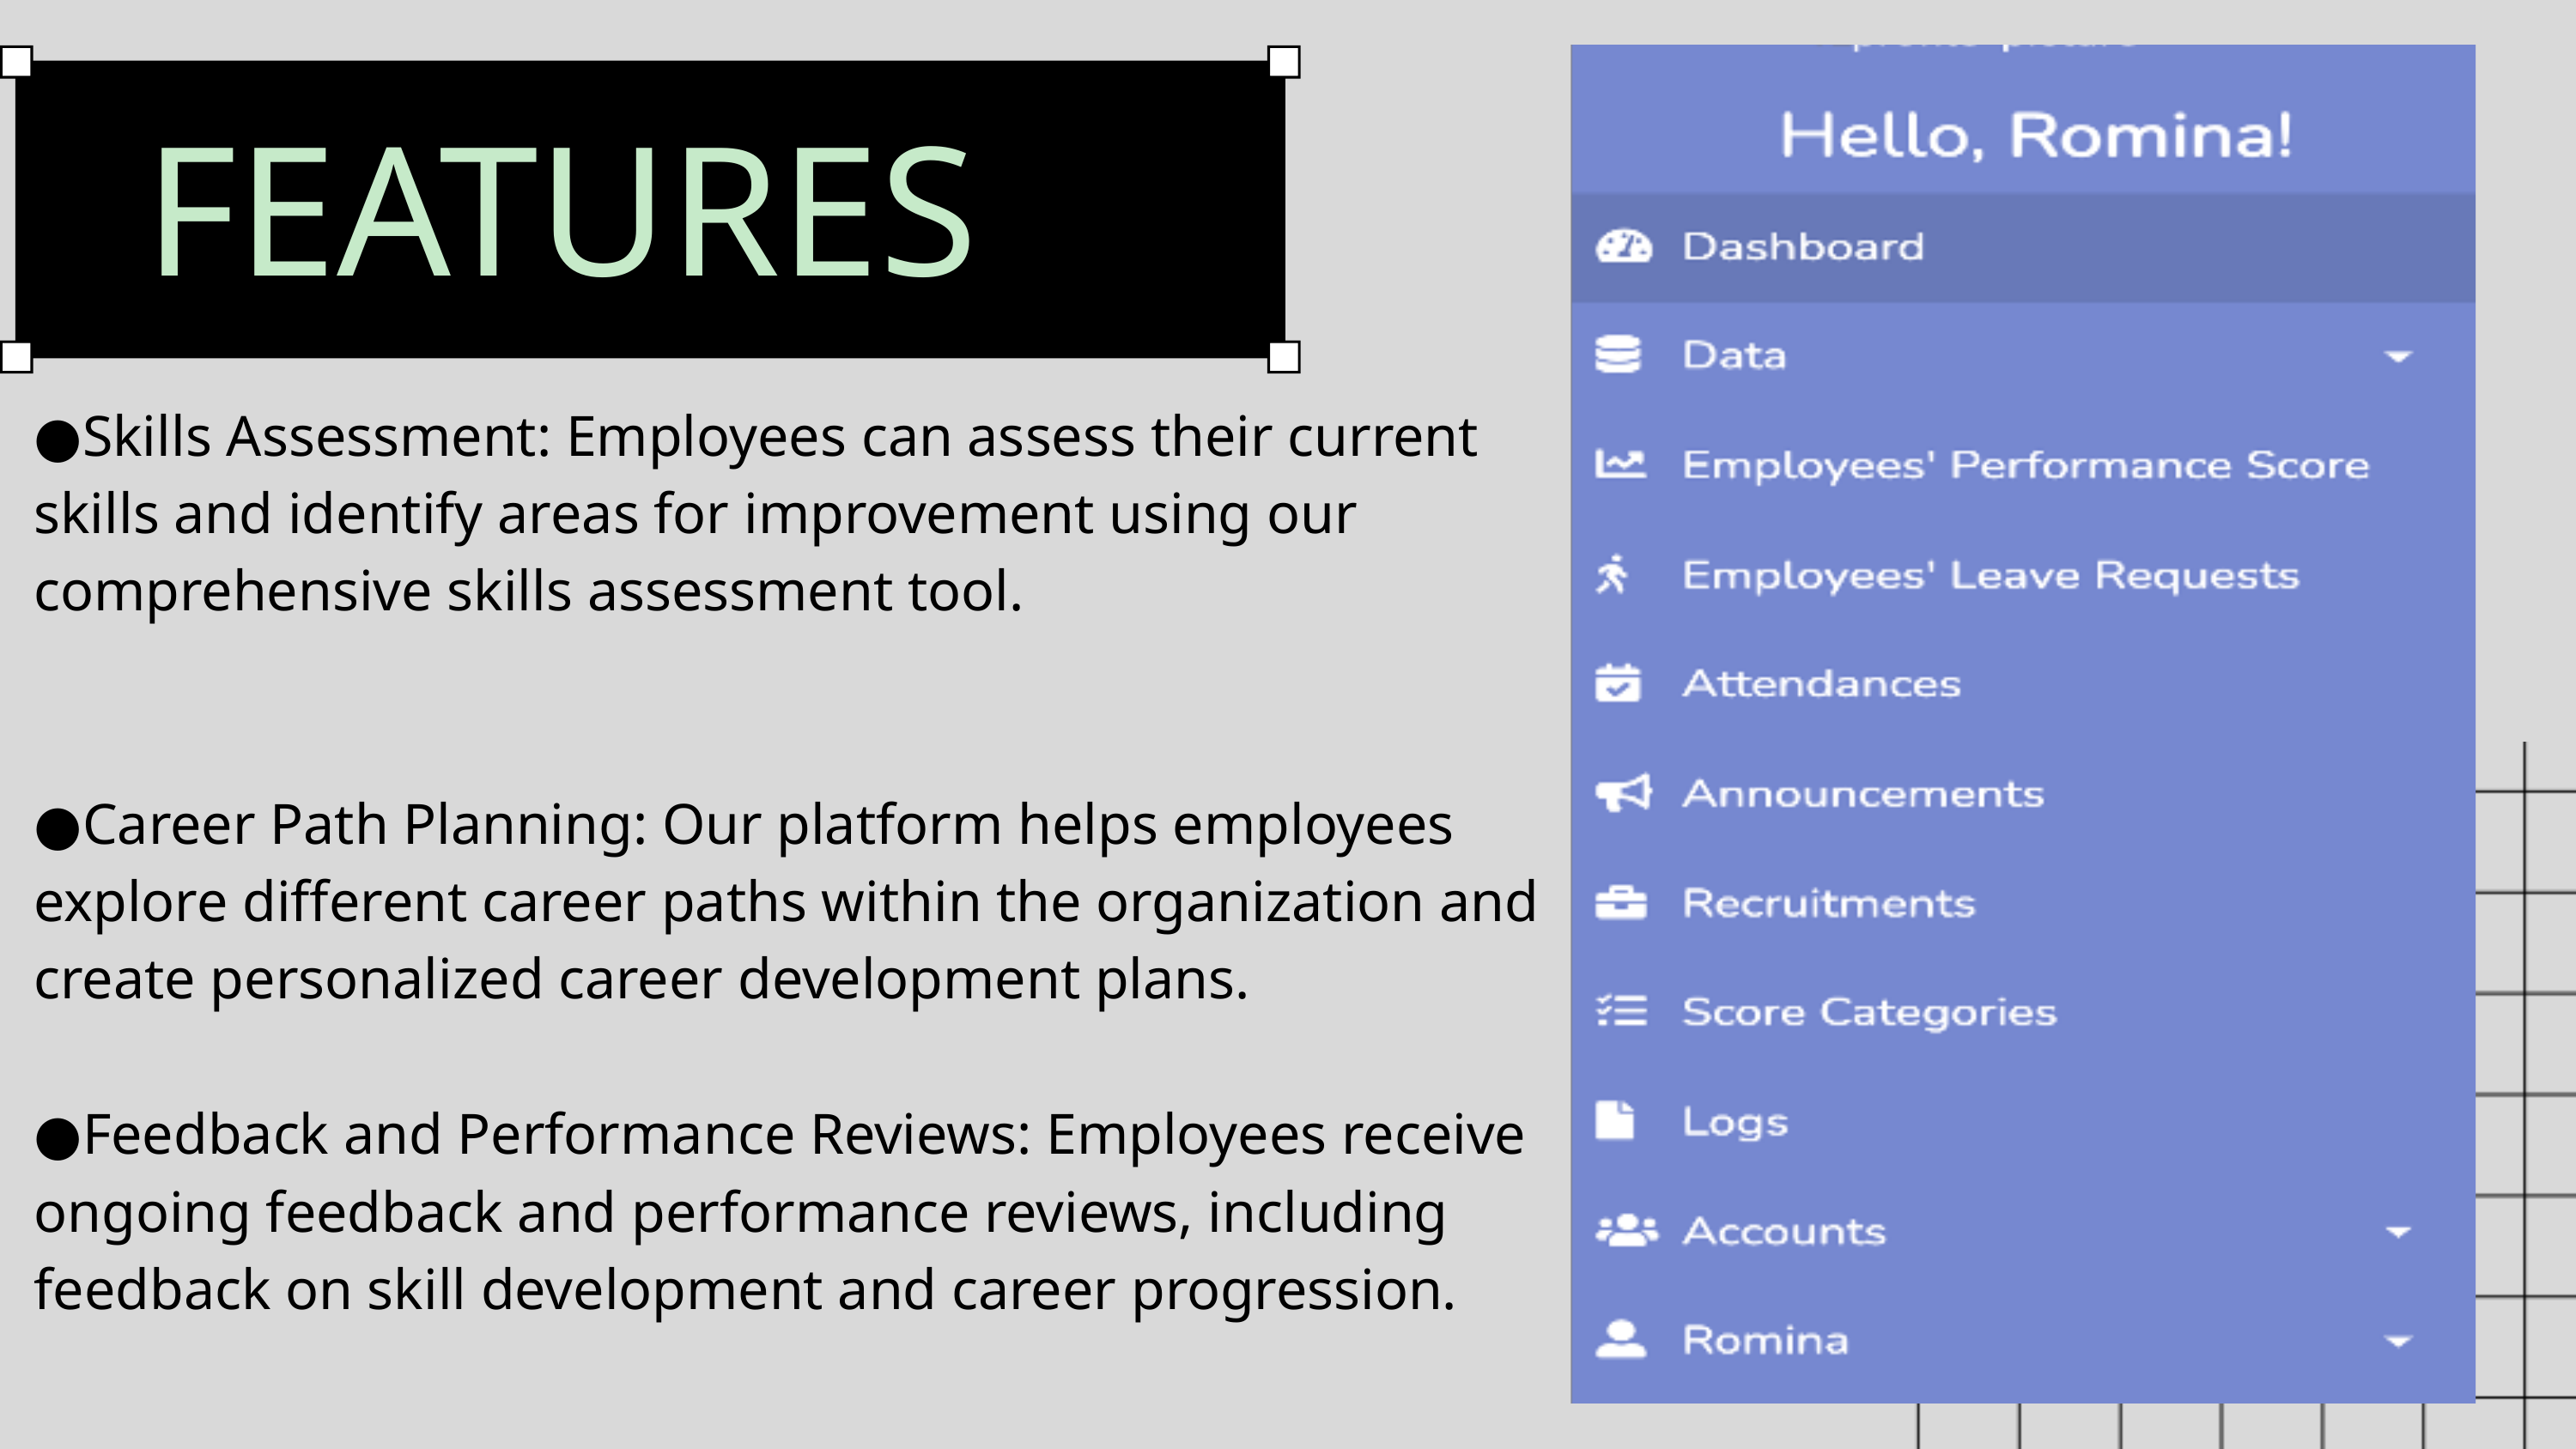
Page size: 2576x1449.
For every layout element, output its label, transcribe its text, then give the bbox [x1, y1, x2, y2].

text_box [0, 45, 1301, 374]
text_box [1570, 45, 2476, 1404]
text_box ●Skills Assessment: Employees can assess their current skills and identify areas for improvement using our comprehensive skills assessment tool. ●Career Path Planning: Our platform helps employees explore different career paths within the organization and create personalized career development plans. ●Feedback and Performance Reviews: Employees receive ongoing feedback and performance reviews, including feedback on skill development and career progression. [33, 389, 1540, 1398]
text_box [1868, 742, 2576, 1449]
